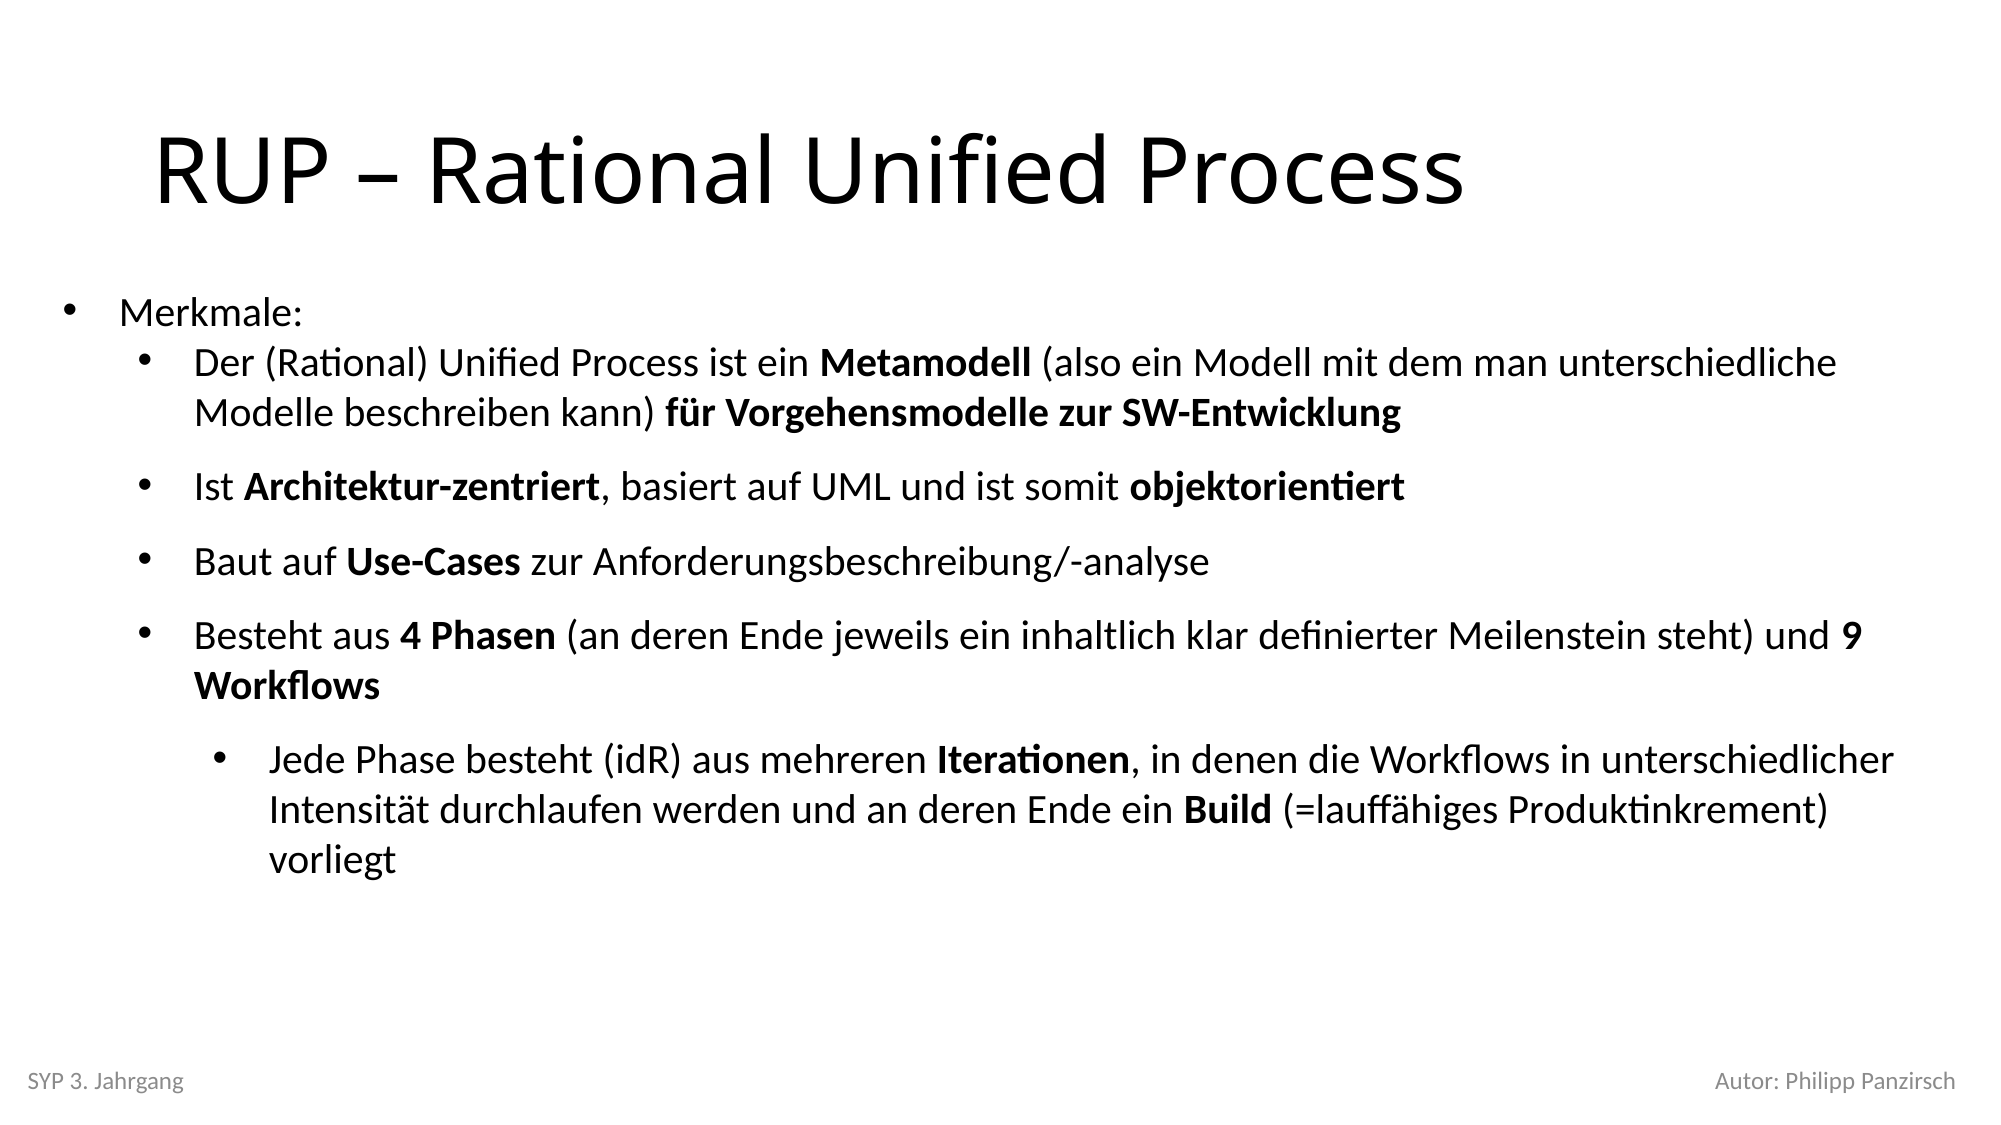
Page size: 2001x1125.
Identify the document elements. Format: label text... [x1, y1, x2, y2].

text_box Merkmale: Der (Rational) Unified Process ist ein Metamodell (also ein Modell mit dem man unterschiedliche Modelle beschreiben kann) für Vorgehensmodelle zur SW-Entwicklung Ist Architektur-zentriert, basiert auf UML und ist somit objektorientiert Baut auf Use-Cases zur Anforderungsbeschreibung/-analyse Besteht aus 4 Phasen (an deren Ende jeweils ein inhaltlich klar definierter Meilenstein steht) und 9 Workflows Jede Phase besteht (idR) aus mehreren Iterationen, in denen die Workflows in unterschiedlicher Intensität durchlaufen werden und an deren Ende ein Build (=lauffähiges Produktinkrement) vorliegt [47, 277, 1952, 964]
title RUP – Rational Unified Process [137, 65, 1863, 277]
footer SYP 3. Jahrgang [12, 1049, 688, 1110]
text_box Autor: Philipp Panzirsch [1296, 1049, 1972, 1110]
